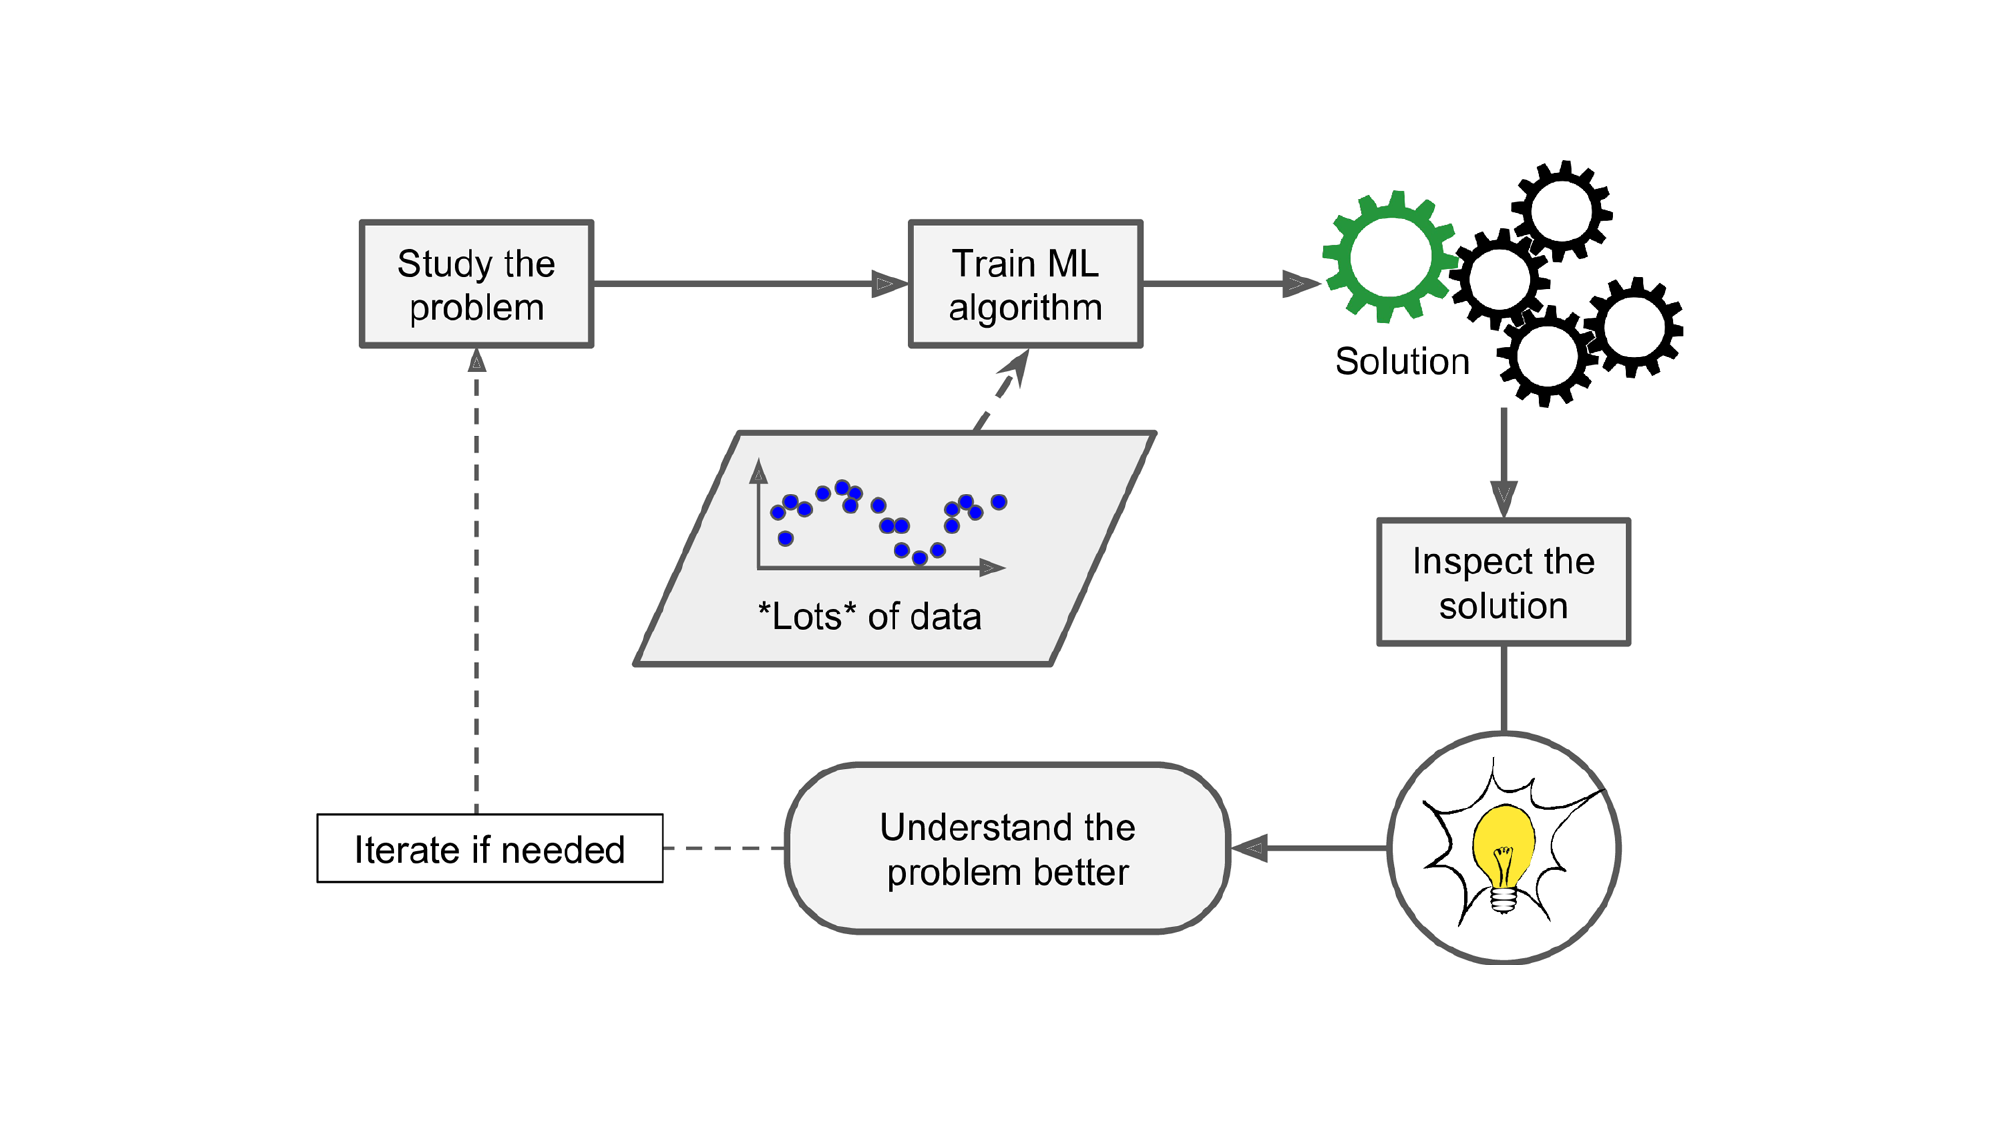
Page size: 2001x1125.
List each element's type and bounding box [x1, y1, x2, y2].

picture [316, 160, 1684, 965]
